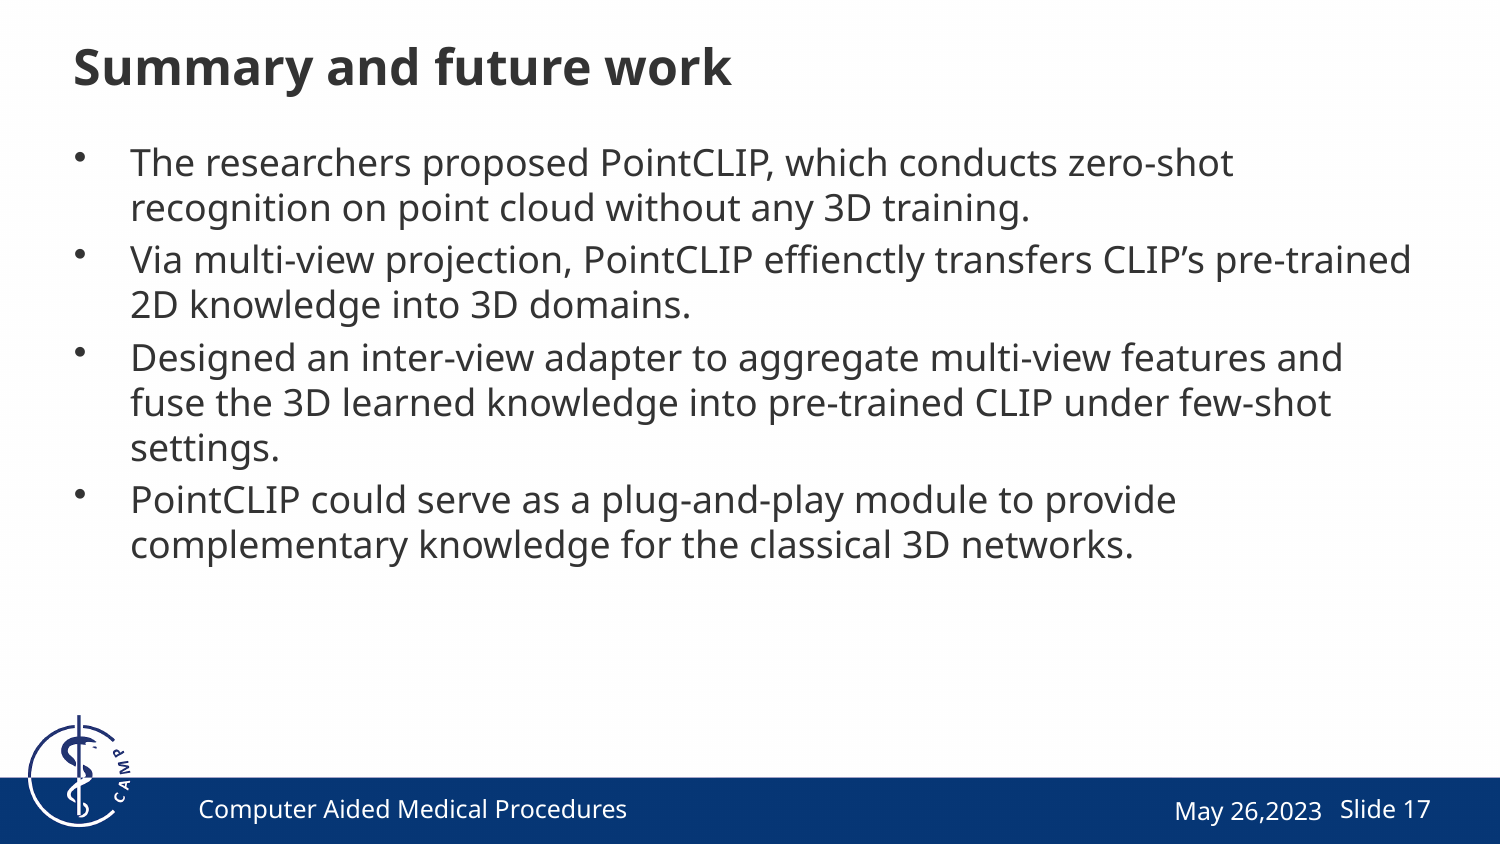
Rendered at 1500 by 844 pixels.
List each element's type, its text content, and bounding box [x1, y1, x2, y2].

slide_number Slide 17 [1325, 778, 1500, 844]
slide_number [800, 778, 1325, 844]
title Summary and future work [58, 28, 1438, 104]
picture [0, 0, 1500, 844]
footer Computer Aided Medical Procedures [183, 778, 800, 844]
list The researchers proposed PointCLIP, which conducts zero-shot recognition on point cloud without any 3D training. Via multi-view projection, PointCLIP effienctly transfers CLIP’s pre-trained 2D knowledge into 3D domains. Designed an inter-view adapter to aggregate multi-view features and fuse the 3D learned knowledge into pre-trained CLIP under few-shot settings. PointCLIP could serve as a plug-and-play module to provide complementary knowledge for the classical 3D networks. [58, 131, 1441, 760]
